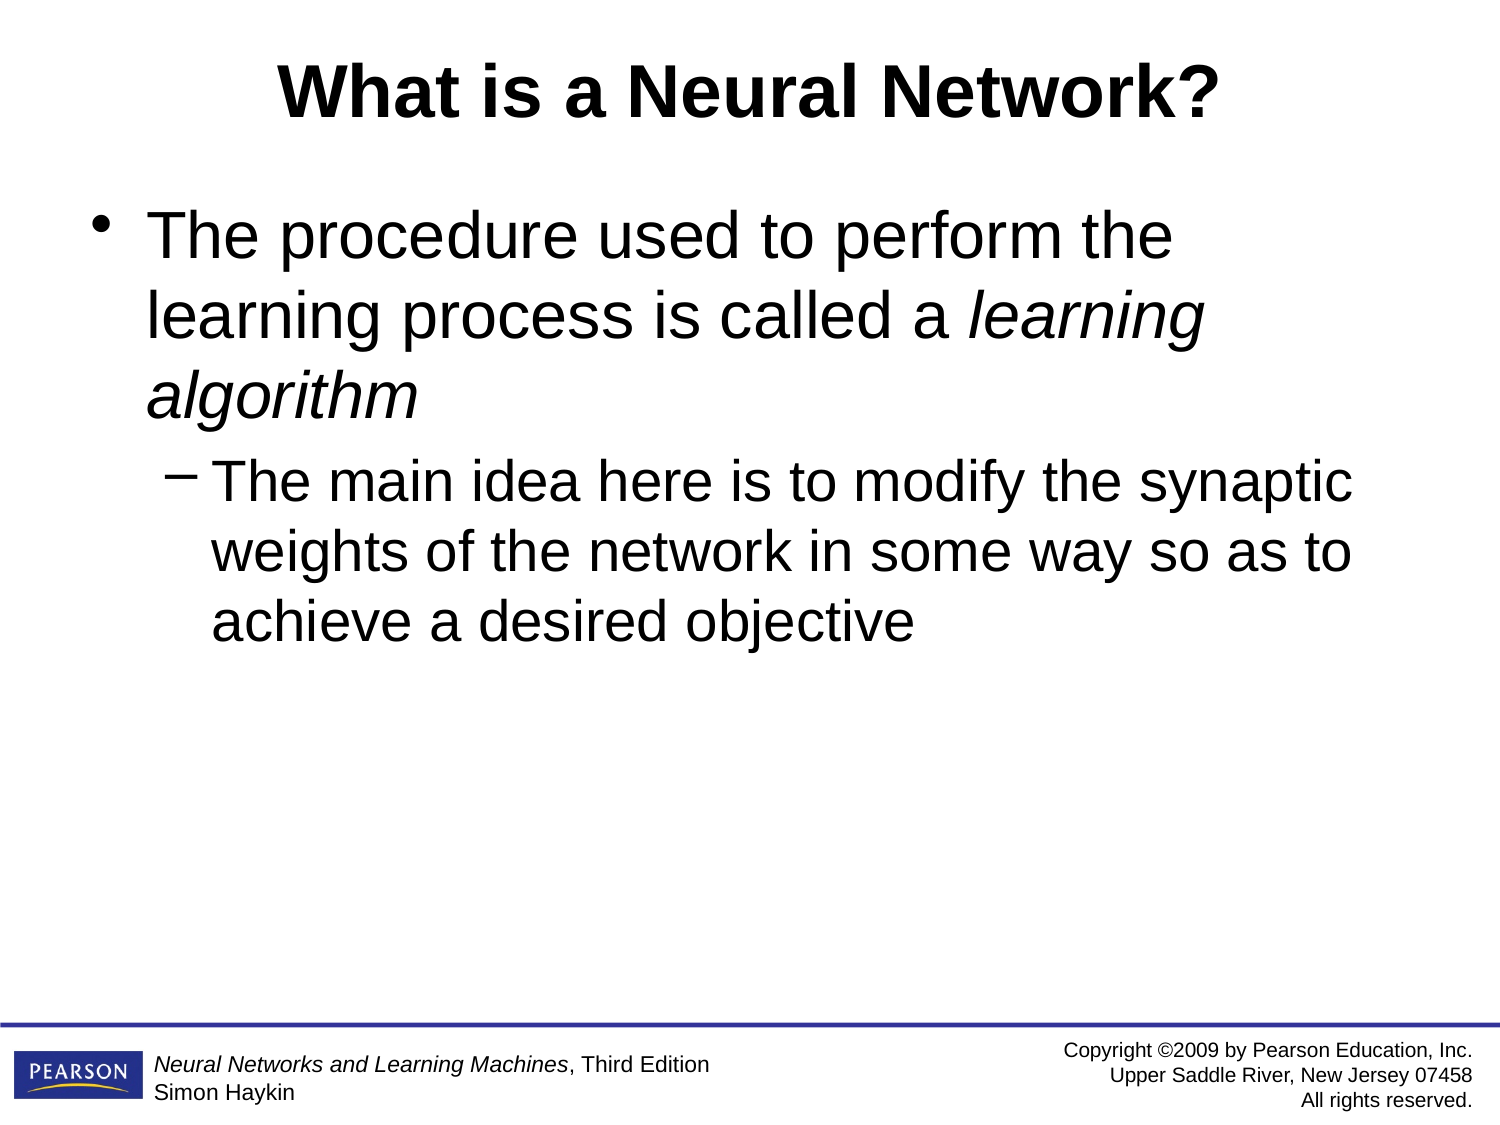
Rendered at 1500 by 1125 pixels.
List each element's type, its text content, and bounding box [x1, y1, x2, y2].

title What is a Neural Network? [75, 50, 1425, 125]
list The procedure used to perform the learning process is called a learning algorithm The main idea here is to modify the synaptic weights of the network in some way so as to achieve a desired objective [75, 184, 1425, 1005]
picture [12, 1049, 144, 1100]
